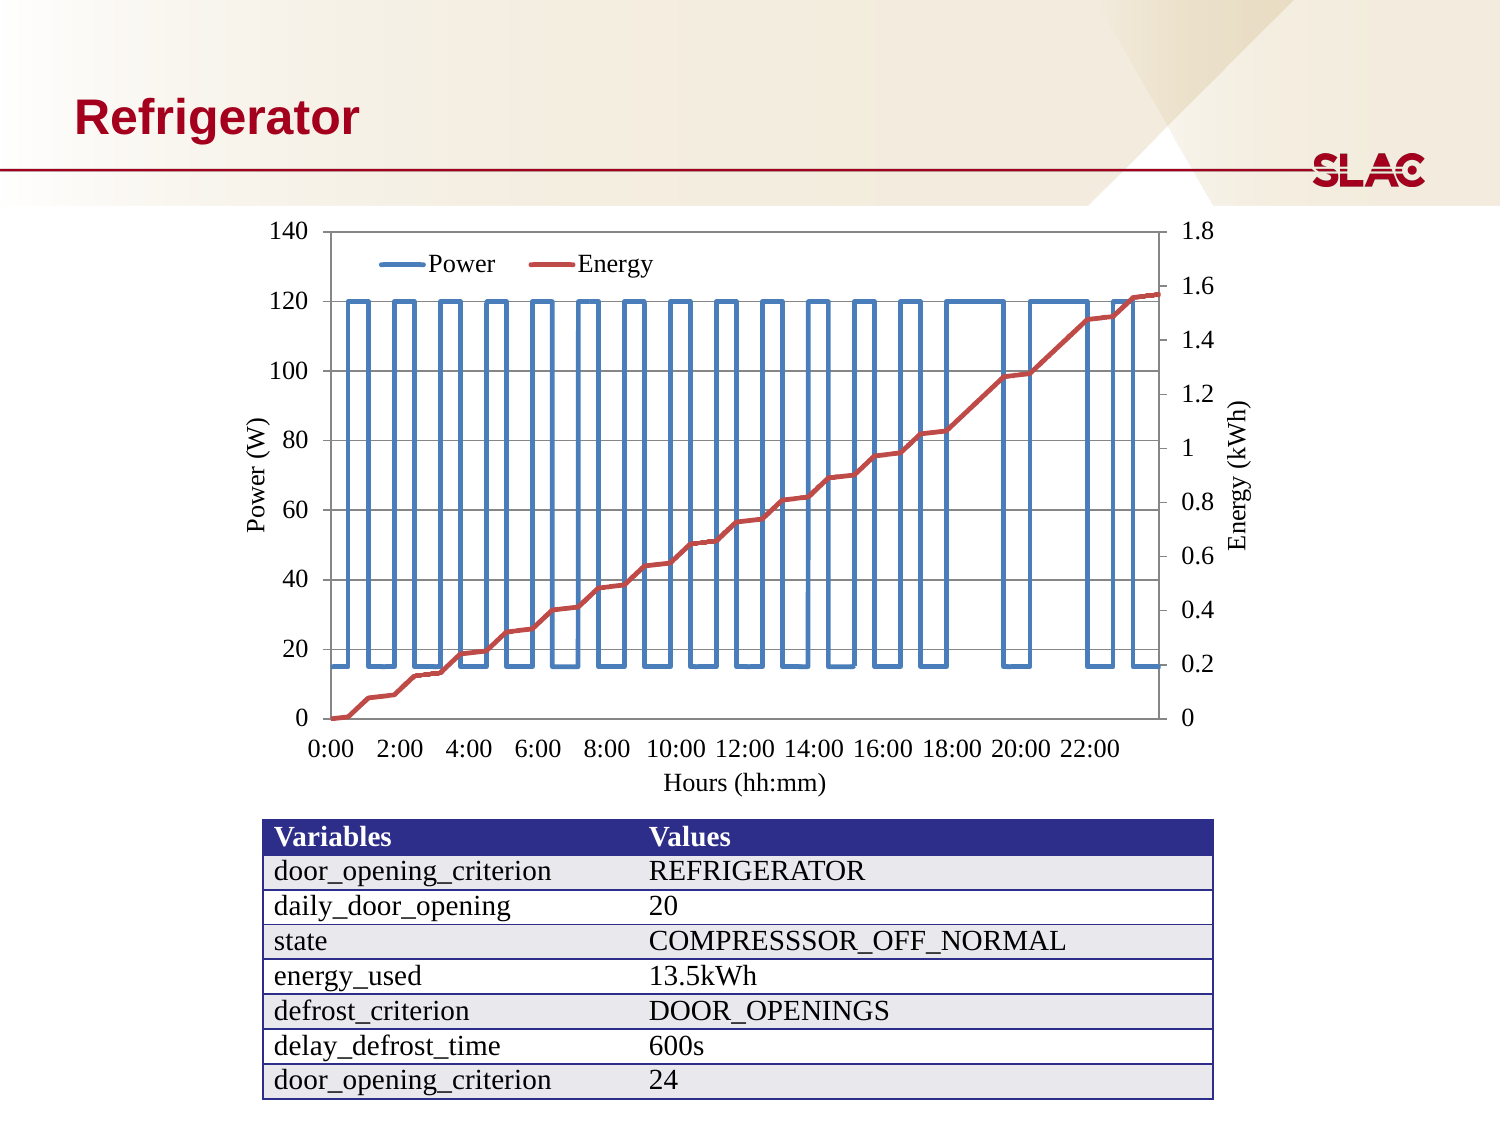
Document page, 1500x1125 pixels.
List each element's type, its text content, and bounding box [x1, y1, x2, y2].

table_cell daily_door_opening [264, 891, 638, 924]
table_cell 600s [638, 1030, 1212, 1063]
picture [236, 207, 1264, 801]
table_cell REFRIGERATOR [638, 856, 1212, 889]
table_cell 20 [638, 891, 1212, 924]
table_cell defrost_criterion [264, 995, 638, 1028]
table_cell COMPRESSSOR_OFF_NORMAL [638, 925, 1212, 958]
table_cell door_opening_criterion [264, 856, 638, 889]
table_header Variables [264, 821, 638, 854]
title Refrigerator [74, 21, 1404, 145]
table_cell 24 [638, 1065, 1212, 1098]
table_header Values [638, 821, 1212, 854]
picture [0, 0, 1500, 206]
table_cell state [264, 925, 638, 958]
table_cell DOOR_OPENINGS [638, 995, 1212, 1028]
table_cell door_opening_criterion [264, 1065, 638, 1098]
table_cell energy_used [264, 960, 638, 993]
table_cell delay_defrost_time [264, 1030, 638, 1063]
table_cell 13.5kWh [638, 960, 1212, 993]
